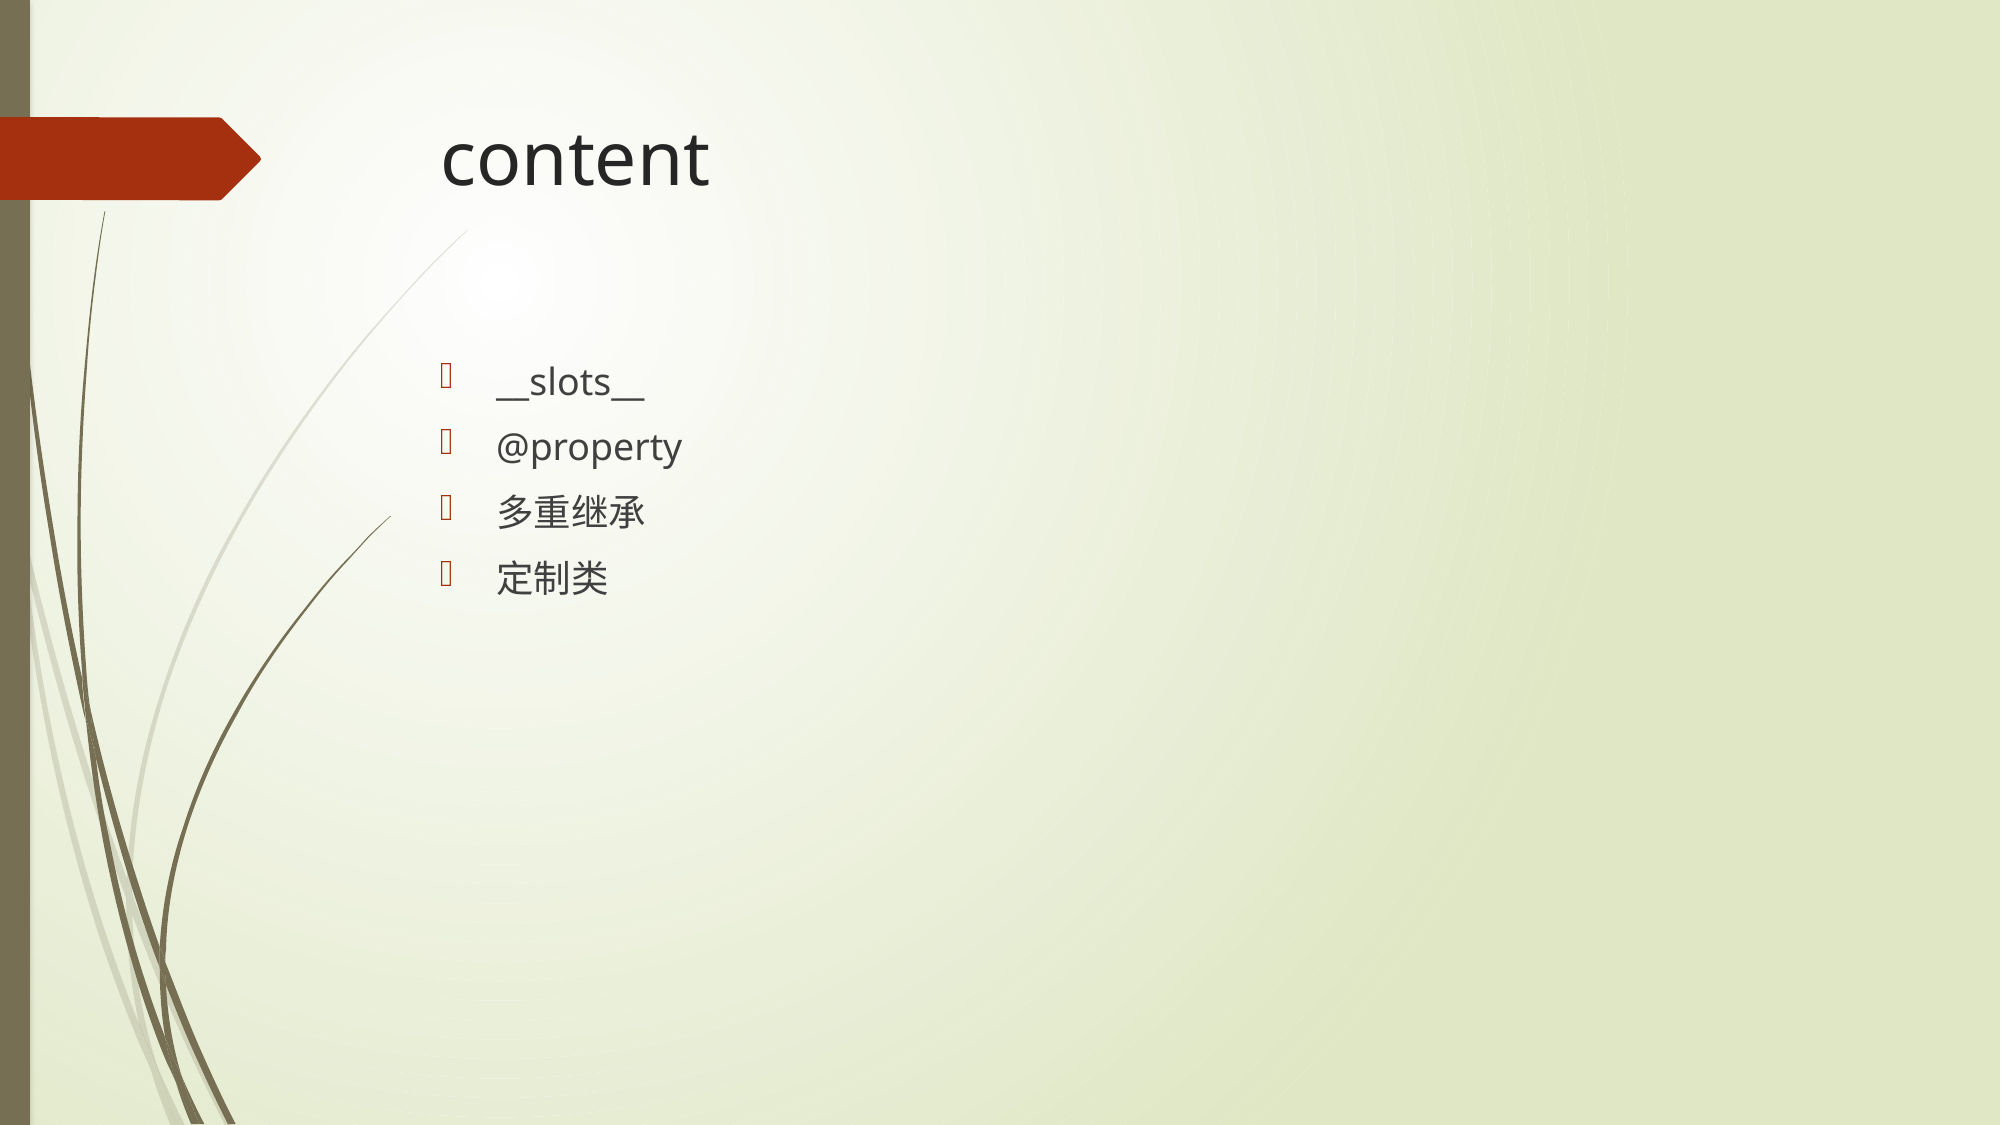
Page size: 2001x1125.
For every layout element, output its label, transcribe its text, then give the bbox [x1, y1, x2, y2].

title content [425, 102, 1888, 313]
list __slots__ @property 多重继承 定制类 [424, 350, 1888, 970]
